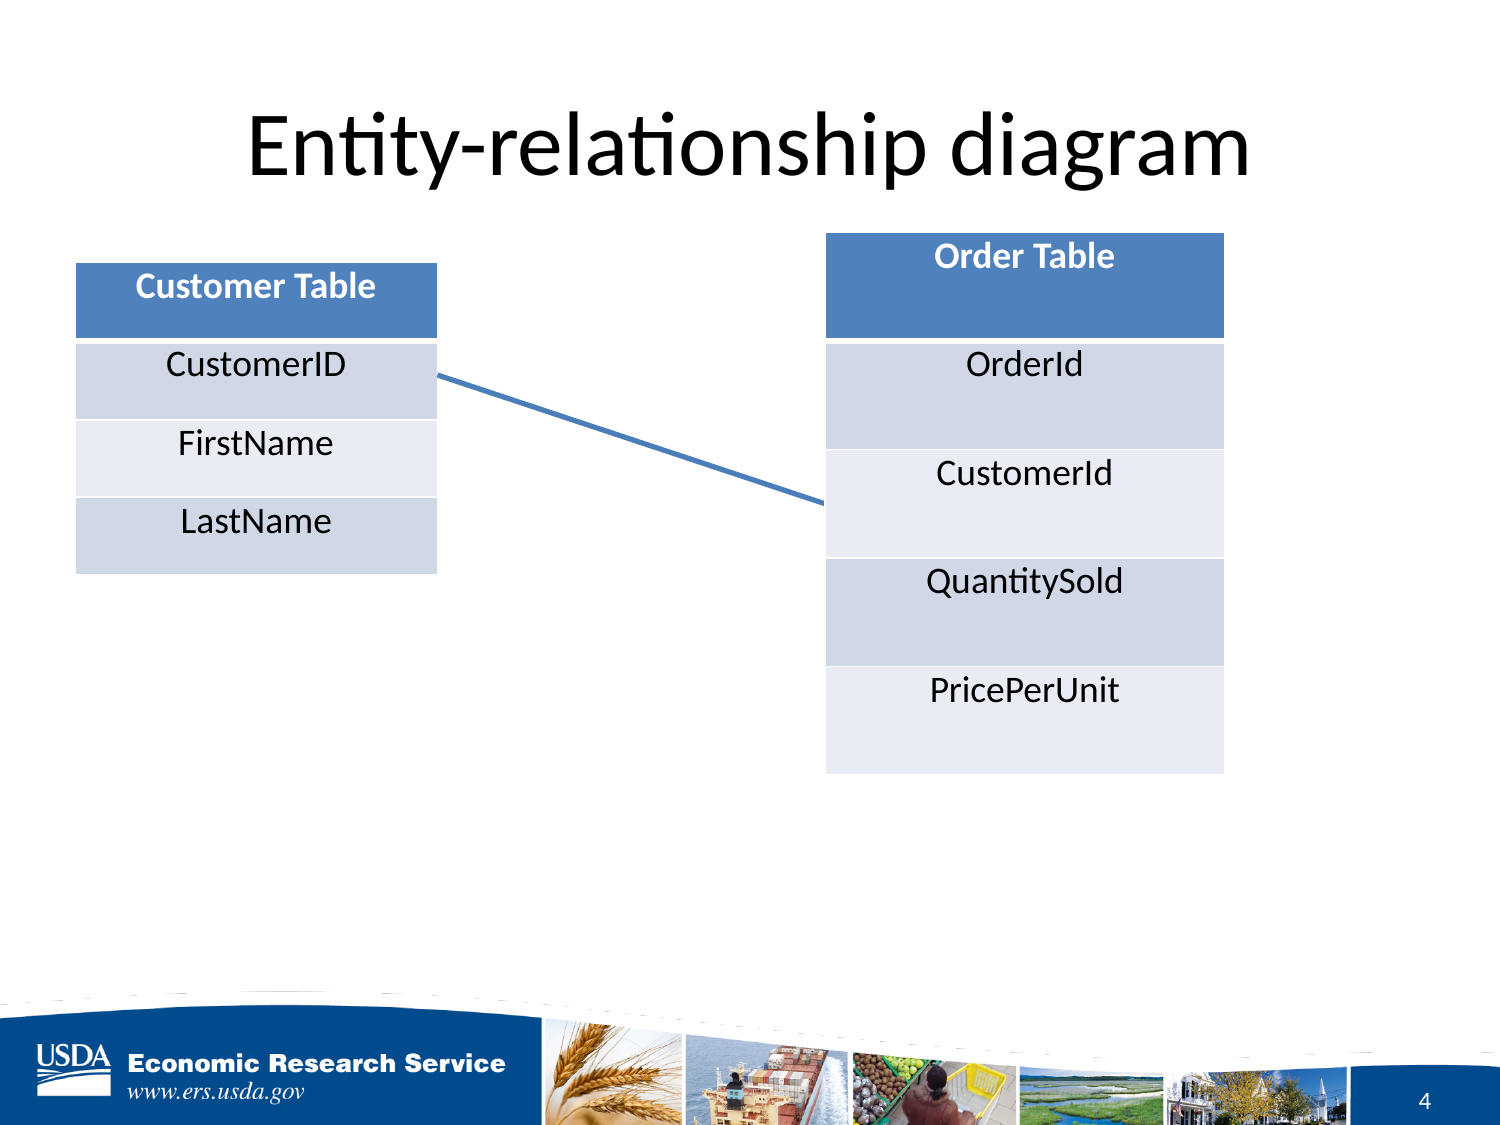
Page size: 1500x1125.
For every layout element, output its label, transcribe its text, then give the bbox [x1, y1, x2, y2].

table_cell CustomerID [76, 344, 437, 419]
table_cell CustomerId [826, 450, 1224, 557]
table_cell QuantitySold [826, 559, 1224, 666]
table_cell OrderId [826, 344, 1224, 449]
table_cell PricePerUnit [826, 667, 1224, 774]
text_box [437, 374, 826, 505]
table_cell FirstName [76, 421, 432, 496]
table_header Order Table [826, 233, 1224, 338]
title Entity-relationship diagram [75, 45, 1425, 233]
picture [0, 974, 1500, 1125]
table_header Customer Table [76, 263, 437, 338]
table_cell LastName [76, 498, 437, 574]
